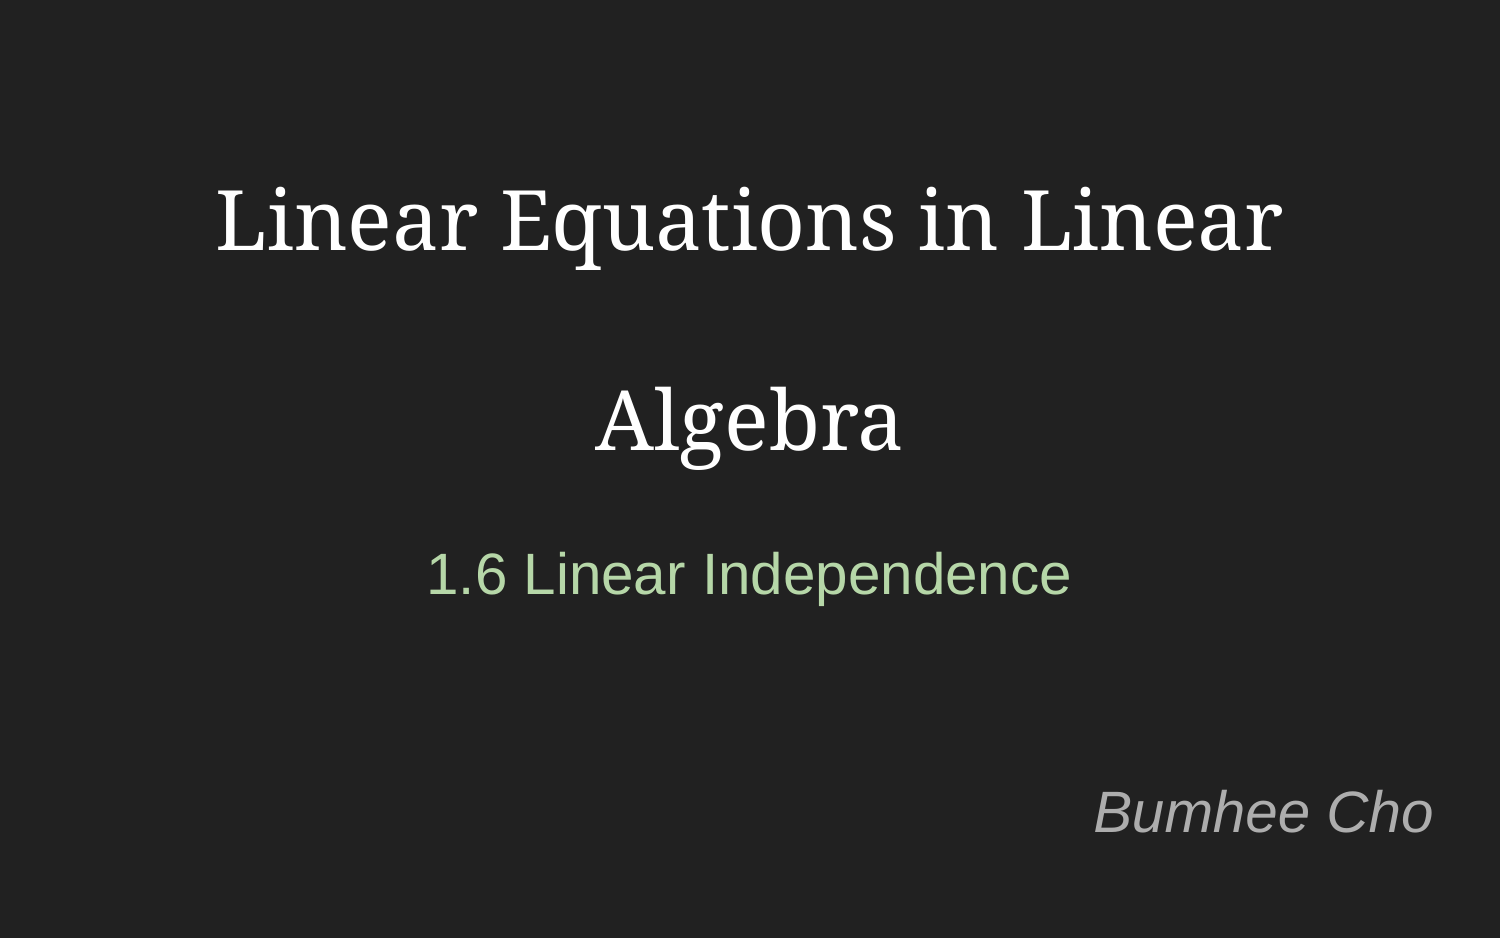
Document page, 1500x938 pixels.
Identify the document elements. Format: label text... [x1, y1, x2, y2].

text_box Bumhee Cho [51, 759, 1449, 938]
text_box Linear Equations in Linear Algebra 1.6 Linear Independence [51, 159, 1449, 622]
